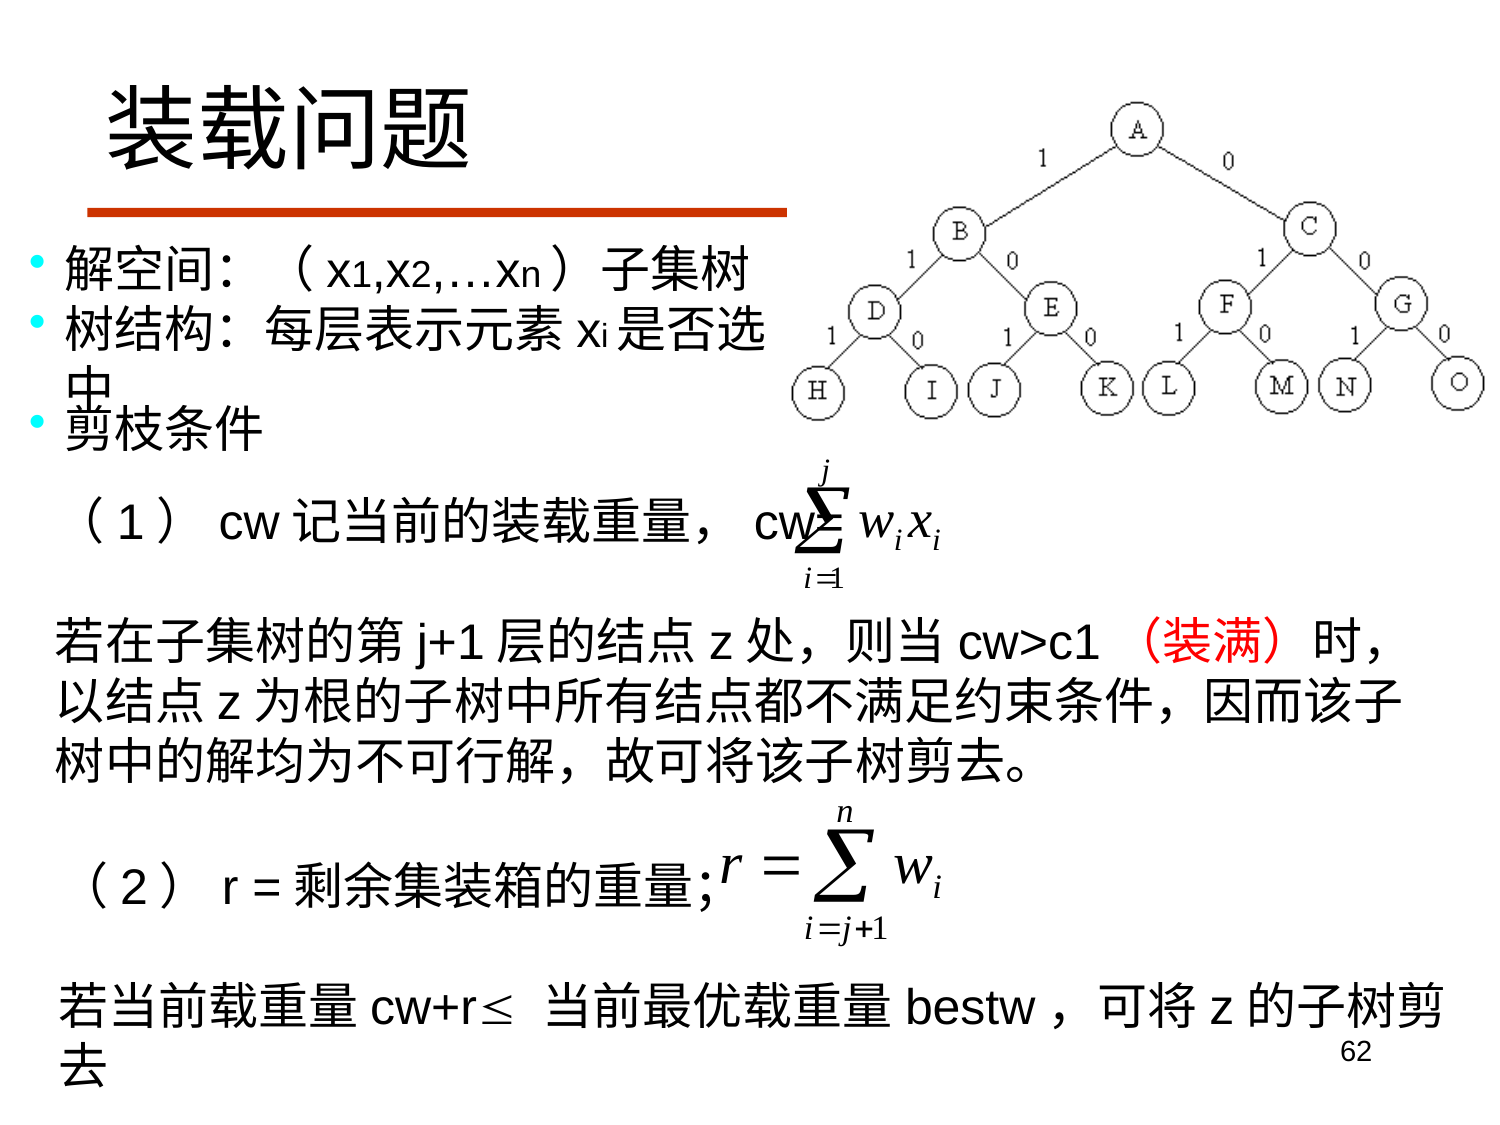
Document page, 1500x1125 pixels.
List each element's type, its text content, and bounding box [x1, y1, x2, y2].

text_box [709, 785, 960, 958]
picture [786, 78, 1493, 437]
text_box （1）cw记当前的装载重量，cw= 若在子集树的第j+1层的结点z处，则当cw>c1（装满）时，以结点z为根的子树中所有结点都不满足约束条件，因而该子树中的解均为不可行解，故可将该子树剪去。 [40, 482, 1460, 798]
text_box 解空间：（x1,x2,…xn）子集树 树结构：每层表示元素xi是否选中 [14, 230, 789, 485]
text_box 装载问题 [91, 60, 1367, 192]
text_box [786, 447, 960, 601]
text_box （2）r =剩余集装箱的重量； 若当前载重量cw+r 当前最优载重量bestw，可将z的子树剪去 [43, 846, 1476, 1102]
text_box 剪枝条件 [14, 389, 347, 465]
